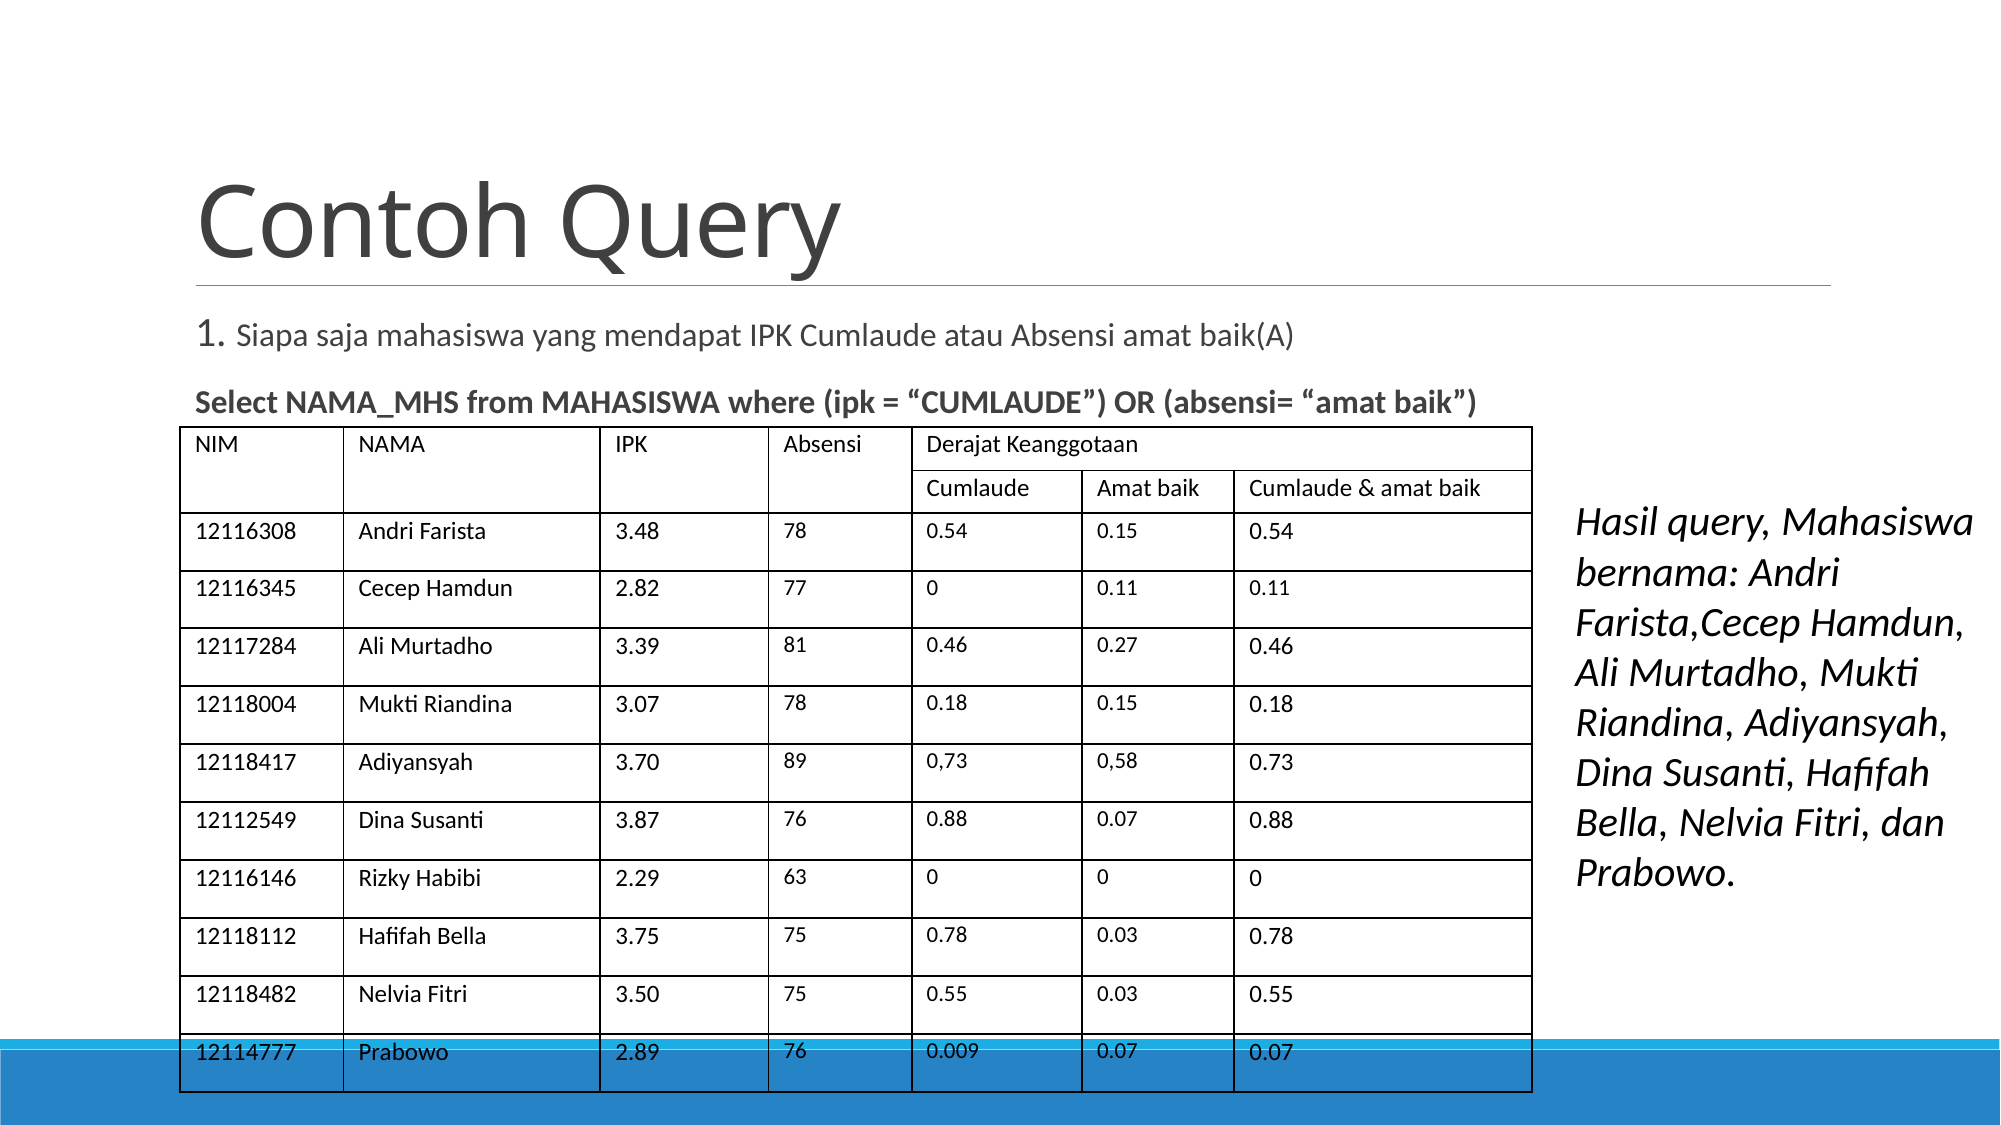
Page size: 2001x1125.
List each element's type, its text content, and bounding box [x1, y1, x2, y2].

table_cell 12112549 [181, 803, 343, 859]
table_cell 0.54 [1235, 514, 1531, 570]
table_cell 0.46 [1235, 629, 1531, 685]
table_cell 3.75 [601, 919, 768, 975]
table_header NAMA [344, 428, 599, 512]
table_cell 3.87 [601, 803, 768, 859]
table_cell 12114777 [181, 1035, 343, 1091]
table_cell 78 [769, 514, 911, 570]
table_cell 3.50 [601, 977, 768, 1033]
table_cell 0.88 [1235, 803, 1531, 859]
table_cell 77 [769, 572, 911, 627]
table_header Absensi [769, 428, 911, 512]
table_cell 0.18 [913, 687, 1081, 743]
table_cell 75 [769, 919, 911, 975]
table_cell 0.18 [1235, 687, 1531, 743]
table_cell 3.39 [601, 629, 768, 685]
table_cell 0.78 [913, 919, 1081, 975]
table_cell 12116345 [181, 572, 343, 627]
table_cell 75 [769, 977, 911, 1033]
table_cell 3.70 [601, 745, 768, 801]
table_cell 0.07 [1083, 1035, 1233, 1091]
table_cell 76 [769, 1035, 911, 1091]
table_cell Cumlaude & amat baik [1235, 471, 1531, 512]
table_cell 0.03 [1083, 919, 1233, 975]
table_cell 2.29 [601, 861, 768, 917]
table_cell 12117284 [181, 629, 343, 685]
table_cell 0.55 [913, 977, 1081, 1033]
table_cell Amat baik [1083, 471, 1233, 512]
table_cell 3.48 [601, 514, 768, 570]
table_cell 0 [1235, 861, 1531, 917]
table_cell 0.03 [1083, 977, 1233, 1033]
table_cell Nelvia Fitri [344, 977, 599, 1033]
table_cell 89 [769, 745, 911, 801]
table_cell 63 [769, 861, 911, 917]
table_cell Prabowo [344, 1035, 599, 1091]
table_cell 12118482 [181, 977, 343, 1033]
text_box Hasil query, Mahasiswa bernama: Andri Farista,Cecep Hamdun, Ali Murtadho, Mukti Riandina, Adiyansyah, Dina Susanti, Hafifah Bella, Nelvia Fitri, dan Prabowo. [1560, 486, 2000, 902]
table_cell 78 [769, 687, 911, 743]
table_cell Andri Farista [344, 514, 599, 570]
table_header IPK [601, 428, 768, 512]
table_cell 0.54 [913, 514, 1081, 570]
table_cell 3.07 [601, 687, 768, 743]
table_cell 0.07 [1235, 1035, 1531, 1091]
table_cell 0,73 [913, 745, 1081, 801]
table_cell Dina Susanti [344, 803, 599, 859]
table_cell 12118417 [181, 745, 343, 801]
table_cell Rizky Habibi [344, 861, 599, 917]
table_cell 12116308 [181, 514, 343, 570]
table_cell 0 [1083, 861, 1233, 917]
table_cell 81 [769, 629, 911, 685]
table_header Derajat Keanggotaan [913, 428, 1531, 470]
table_cell 12118112 [181, 919, 343, 975]
table_cell 0.11 [1235, 572, 1531, 627]
list 1. Siapa saja mahasiswa yang mendapat IPK Cumlaude atau Absensi amat baik(A) Select NAMA_MHS from MAHASISWA where (ipk = “CUMLAUDE”) OR (absensi= “amat baik”) [180, 302, 1830, 963]
table_cell 0 [913, 861, 1081, 917]
table_cell 0.46 [913, 629, 1081, 685]
title Contoh Query [180, 47, 1830, 285]
table_cell Cumlaude [913, 471, 1081, 512]
table_cell Hafifah Bella [344, 919, 599, 975]
table_cell 0.27 [1083, 629, 1233, 685]
table_cell 0 [913, 572, 1081, 627]
table_cell 12116146 [181, 861, 343, 917]
table_cell 0.88 [913, 803, 1081, 859]
table_cell 0.009 [913, 1035, 1081, 1091]
table_cell Cecep Hamdun [344, 572, 599, 627]
table_cell Adiyansyah [344, 745, 599, 801]
table_cell 12118004 [181, 687, 343, 743]
table_cell 2.89 [601, 1035, 768, 1091]
table_header NIM [181, 428, 343, 512]
table_cell 0.78 [1235, 919, 1531, 975]
table_cell 0,58 [1083, 745, 1233, 801]
table_cell 76 [769, 803, 911, 859]
table_cell 0.73 [1235, 745, 1531, 801]
table_cell Ali Murtadho [344, 629, 599, 685]
table_cell 0.55 [1235, 977, 1531, 1033]
table_cell 2.82 [601, 572, 768, 627]
table_cell 0.15 [1083, 514, 1233, 570]
table_cell 0.07 [1083, 803, 1233, 859]
table_cell 0.15 [1083, 687, 1233, 743]
table_cell 0.11 [1083, 572, 1233, 627]
table_cell Mukti Riandina [344, 687, 599, 743]
